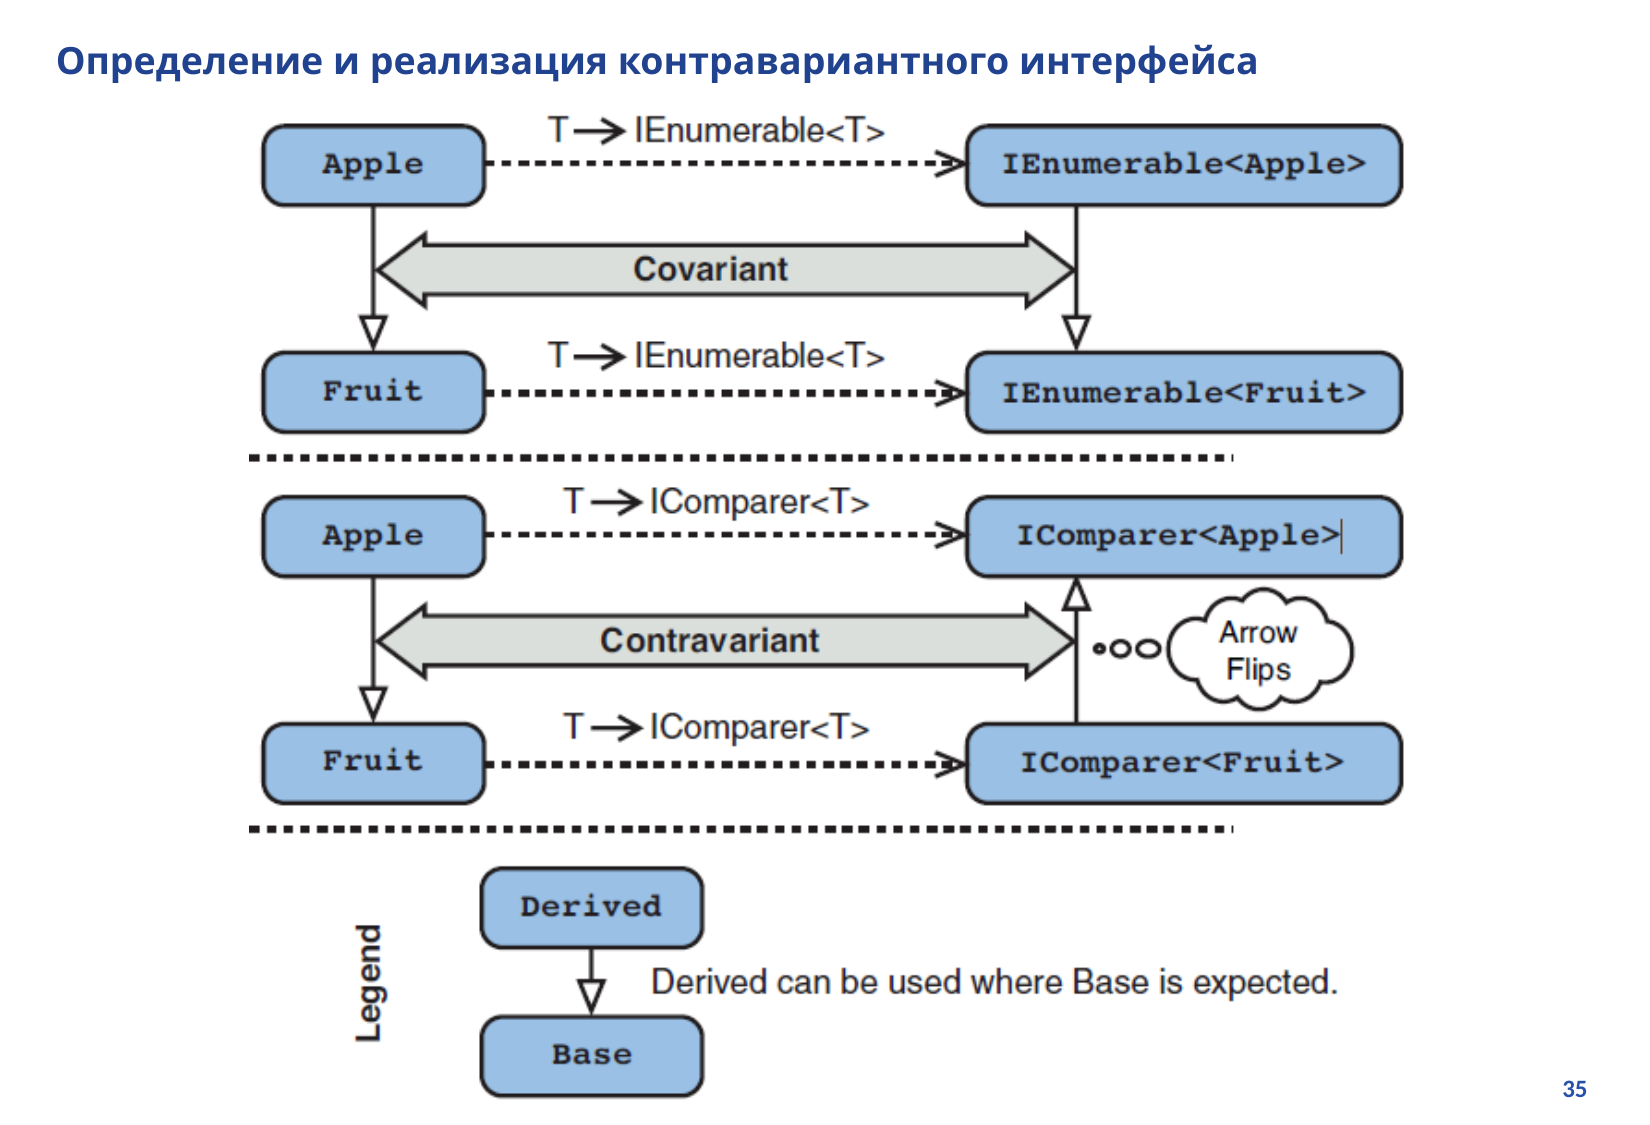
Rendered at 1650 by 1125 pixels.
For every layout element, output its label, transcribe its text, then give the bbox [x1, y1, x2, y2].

picture [249, 111, 1413, 1105]
title Определение и реализация контравариантного интерфейса [40, 29, 1616, 90]
